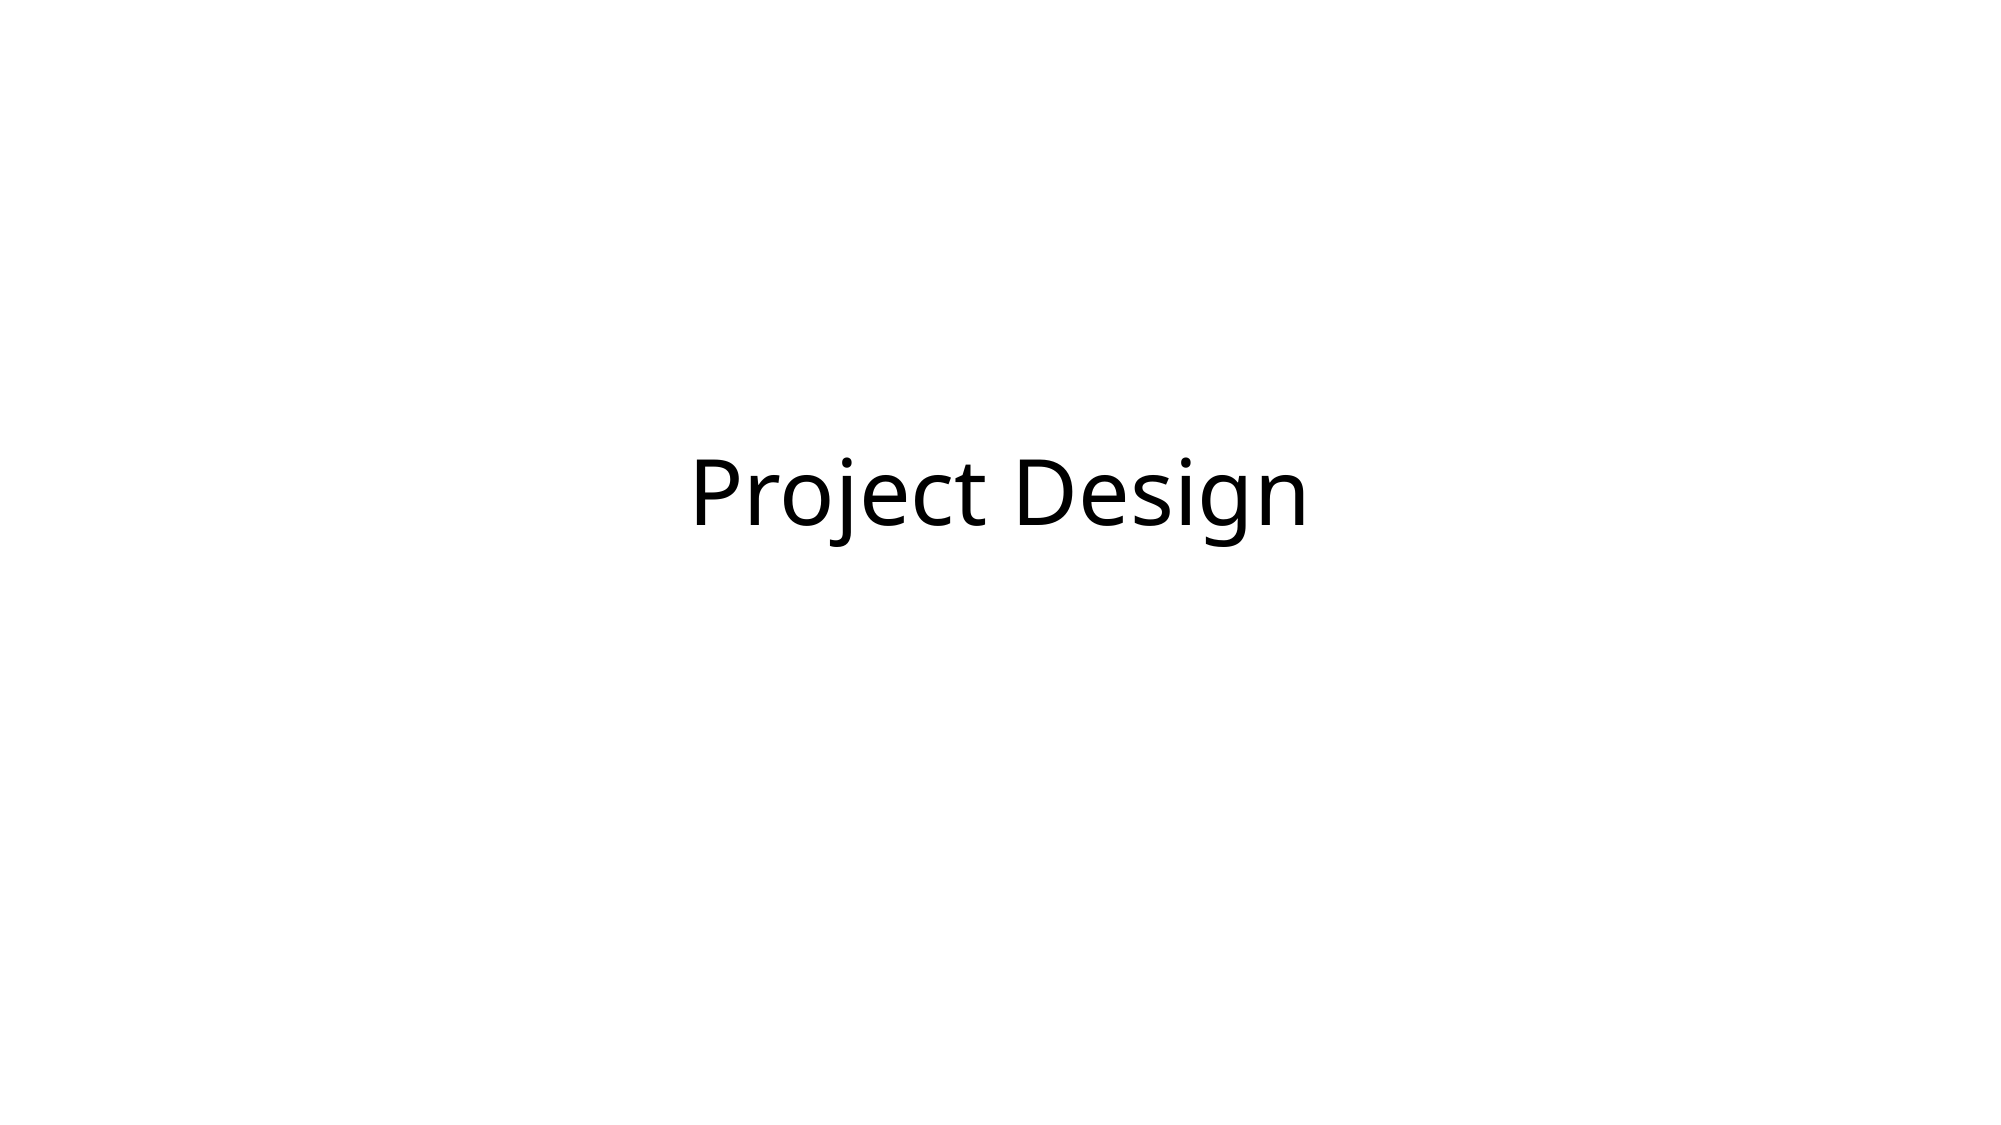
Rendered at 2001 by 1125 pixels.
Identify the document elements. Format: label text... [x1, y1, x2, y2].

title Project Design [137, 387, 1863, 605]
